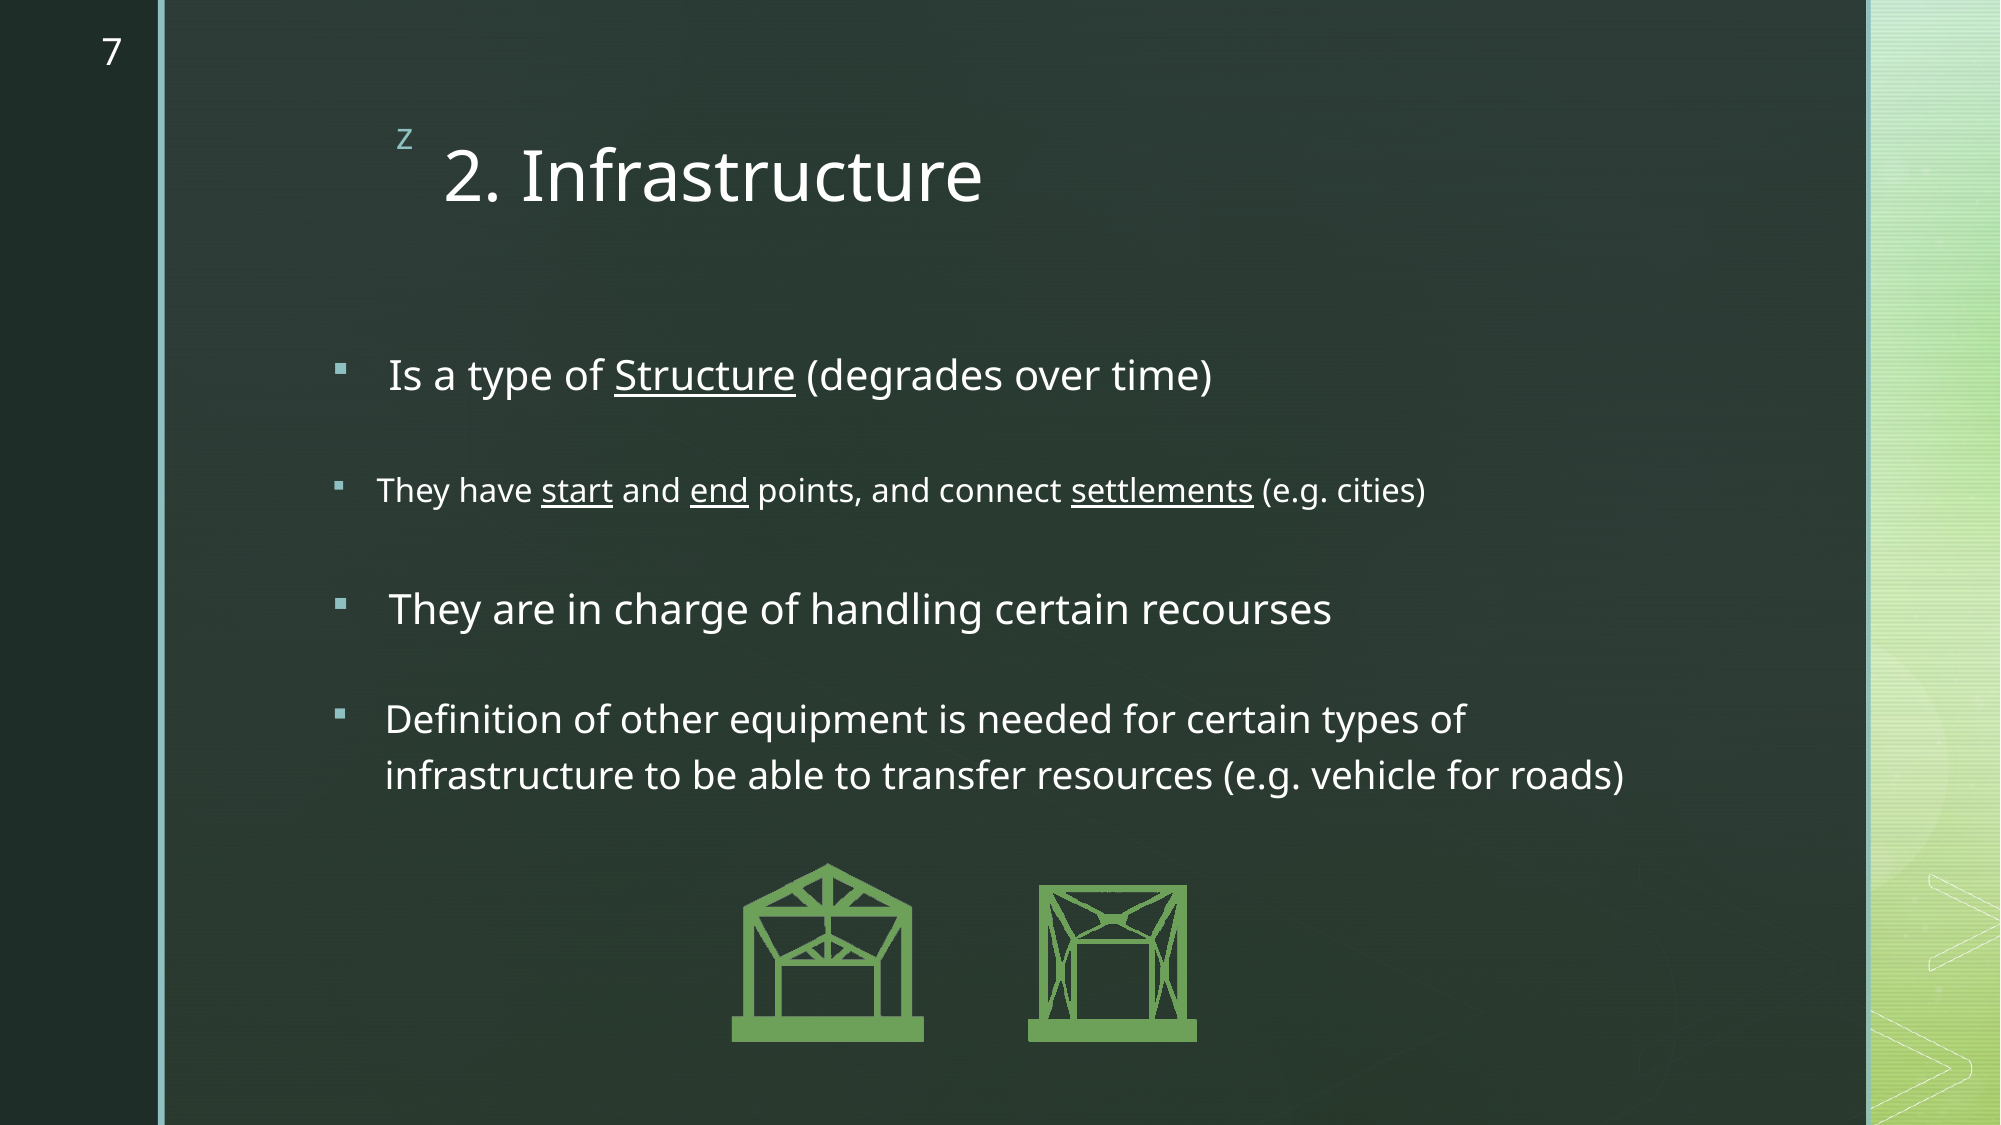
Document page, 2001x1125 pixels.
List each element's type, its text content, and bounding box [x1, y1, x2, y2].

text_box They are in charge of handling certain recourses [317, 542, 1596, 655]
slide_number 7 [25, 26, 131, 80]
picture [990, 851, 1228, 1063]
text_box Definition of other equipment is needed for certain types of infrastructure to be able to transfer resources (e.g. vehicle for roads) [317, 655, 1734, 827]
picture [1871, 0, 2001, 1125]
text_box They have start and end points, and connect settlements (e.g. cities) [317, 440, 1670, 532]
picture [713, 851, 950, 1063]
title 2. Infrastructure [428, 132, 1734, 310]
list Is a type of Structure (degrades over time) [317, 314, 1596, 424]
